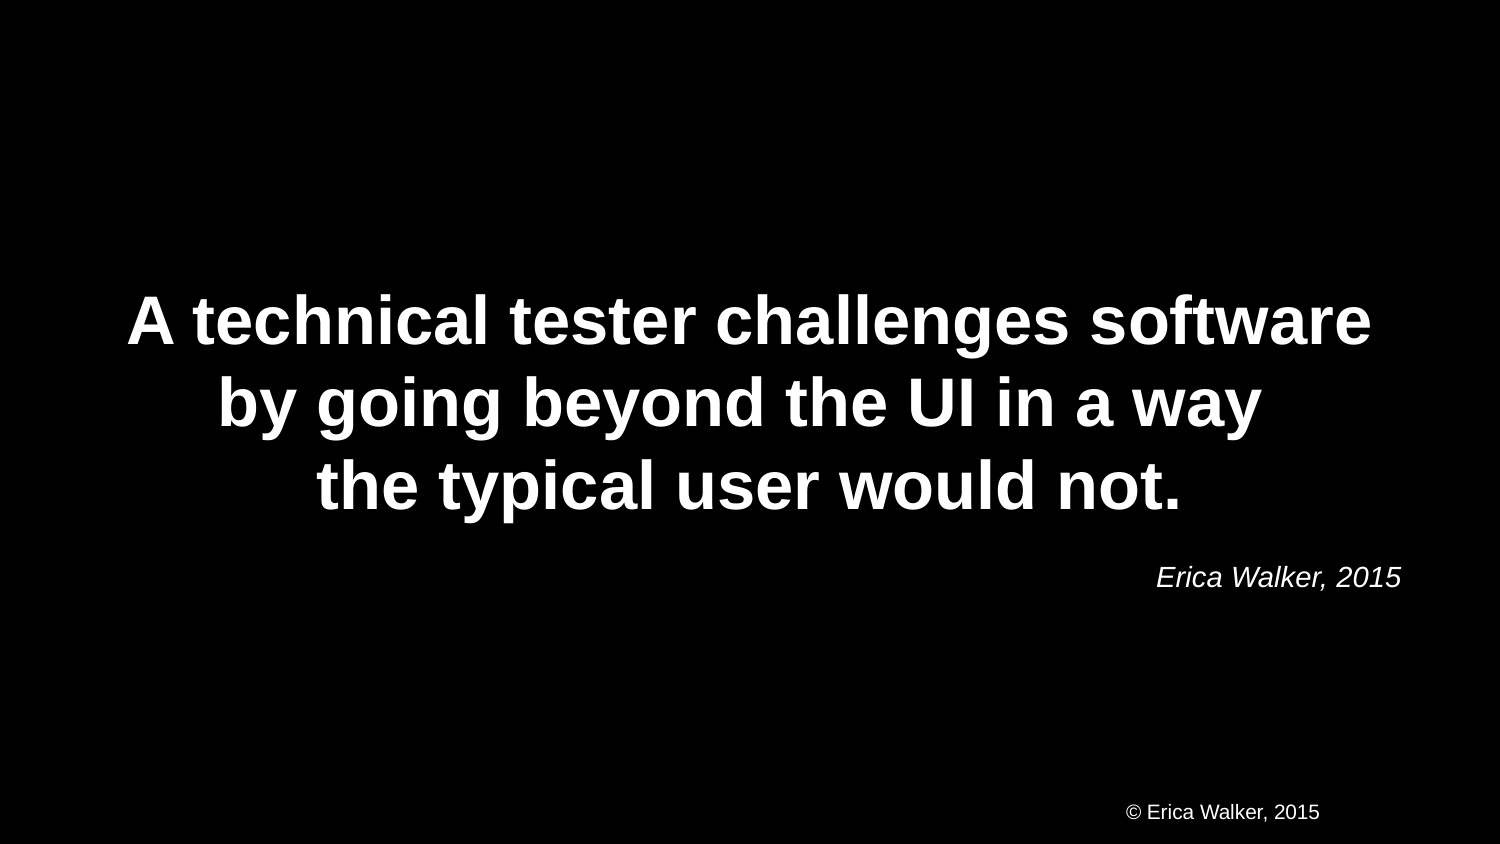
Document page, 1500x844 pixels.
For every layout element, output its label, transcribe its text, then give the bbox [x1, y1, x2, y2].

slide_number © Erica Walker, 2015 [1111, 779, 1500, 844]
list A technical tester challenges software by going beyond the UI in a way the typical user would not. Erica Walker, 2015 [75, 260, 1425, 584]
